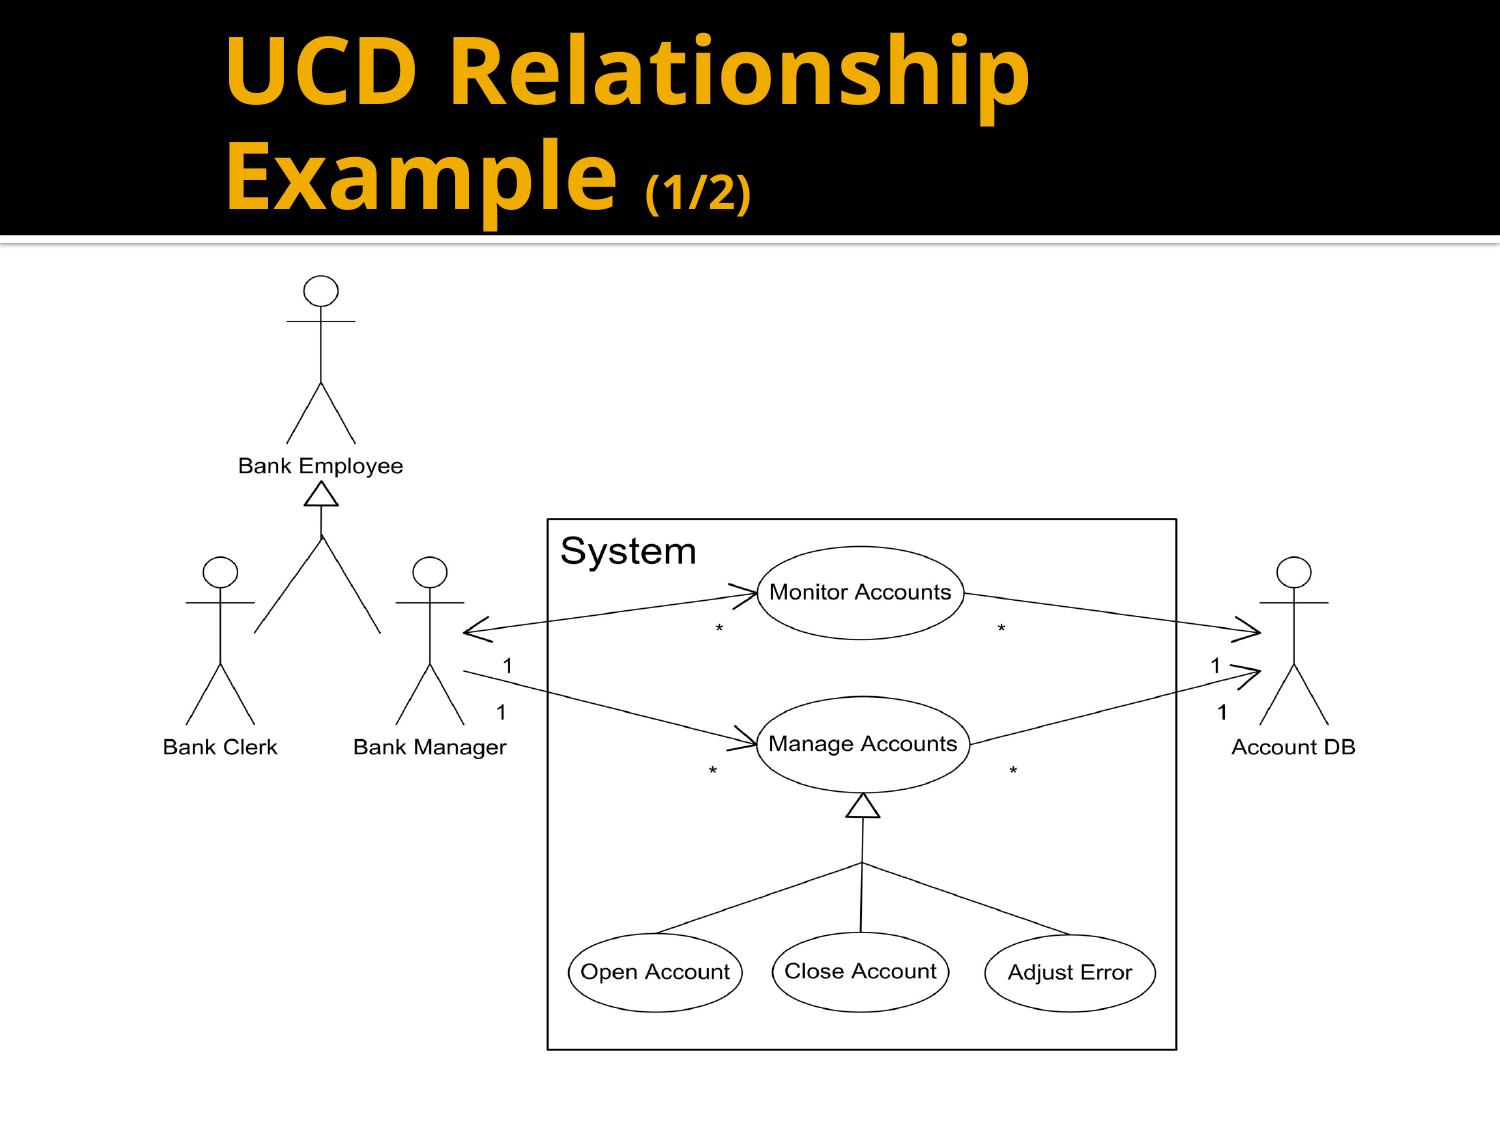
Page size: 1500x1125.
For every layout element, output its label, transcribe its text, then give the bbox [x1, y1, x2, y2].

picture [162, 274, 1356, 1051]
title UCD Relationship Example (1/2) [206, 31, 1412, 220]
